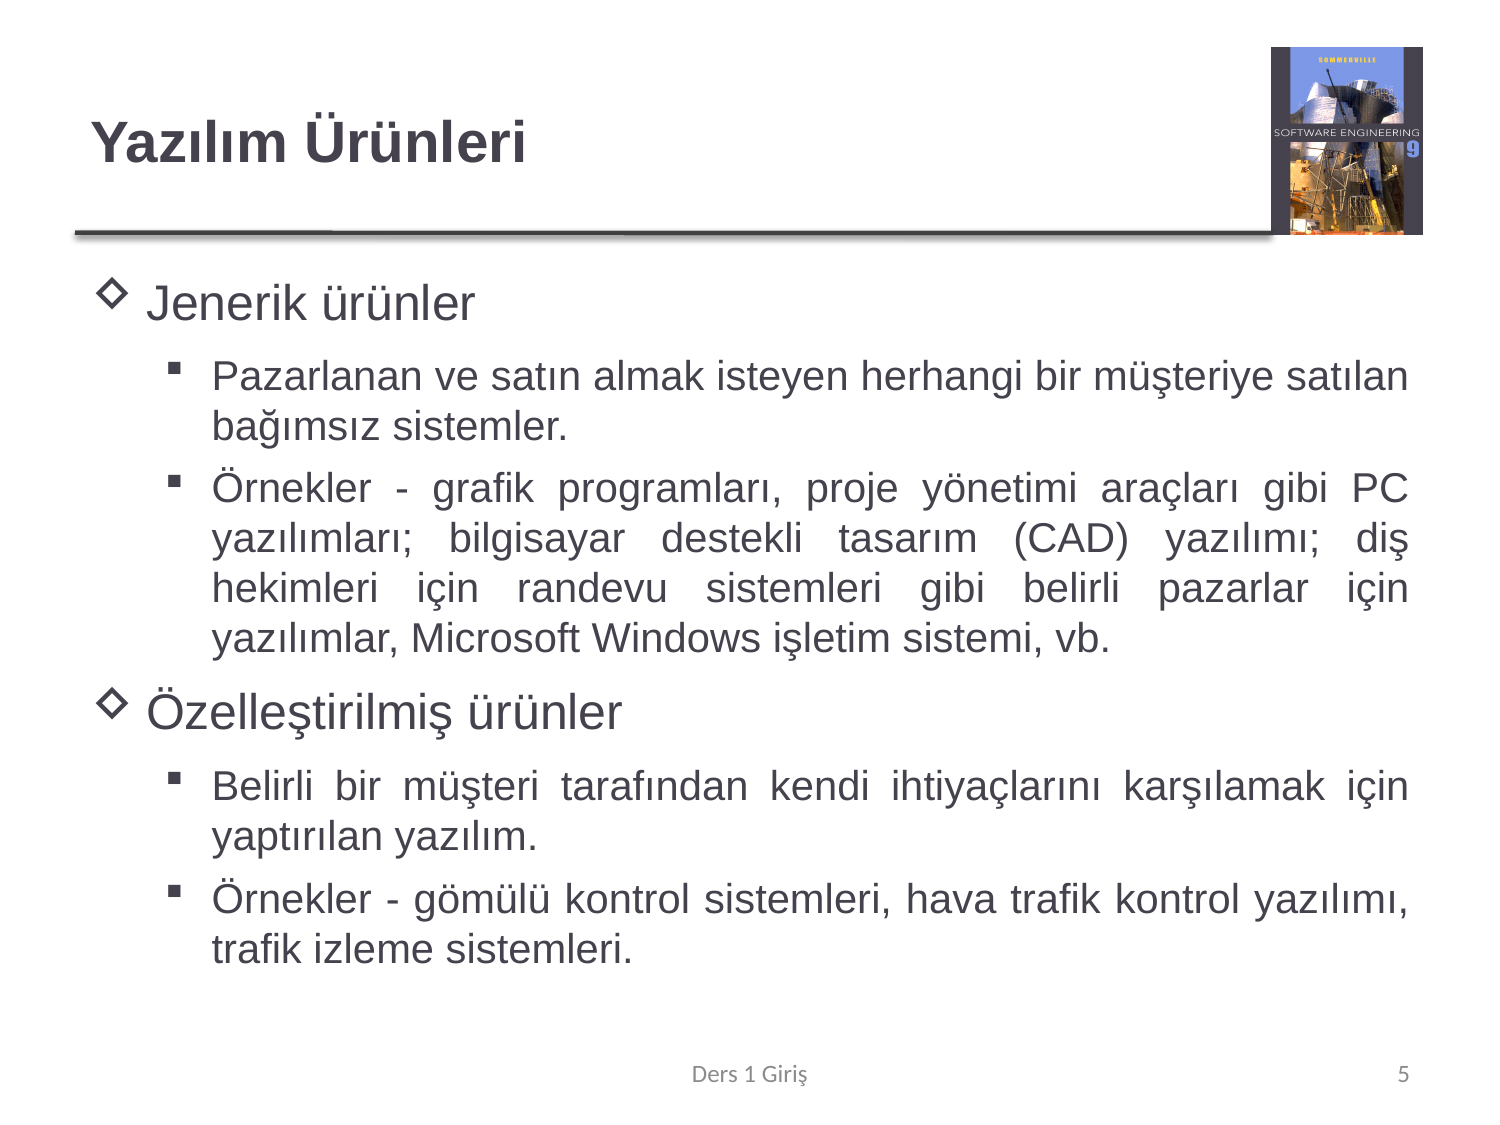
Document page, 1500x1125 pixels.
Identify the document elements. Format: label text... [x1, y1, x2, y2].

picture [1272, 47, 1423, 235]
slide_number 5 [1074, 1042, 1425, 1103]
list Jenerik ürünler Pazarlanan ve satın almak isteyen herhangi bir müşteriye satılan bağımsız sistemler. Örnekler - grafik programları, proje yönetimi araçları gibi PC yazılımları; bilgisayar destekli tasarım (CAD) yazılımı; diş hekimleri için randevu sistemleri gibi belirli pazarlar için yazılımlar, Microsoft Windows işletim sistemi, vb. Özelleştirilmiş ürünler Belirli bir müşteri tarafından kendi ihtiyaçlarını karşılamak için yaptırılan yazılım. Örnekler - gömülü kontrol sistemleri, hava trafik kontrol yazılımı, trafik izleme sistemleri. [75, 262, 1425, 1005]
title Yazılım Ürünleri [74, 44, 1272, 233]
footer Ders 1 Giriş [512, 1042, 988, 1103]
